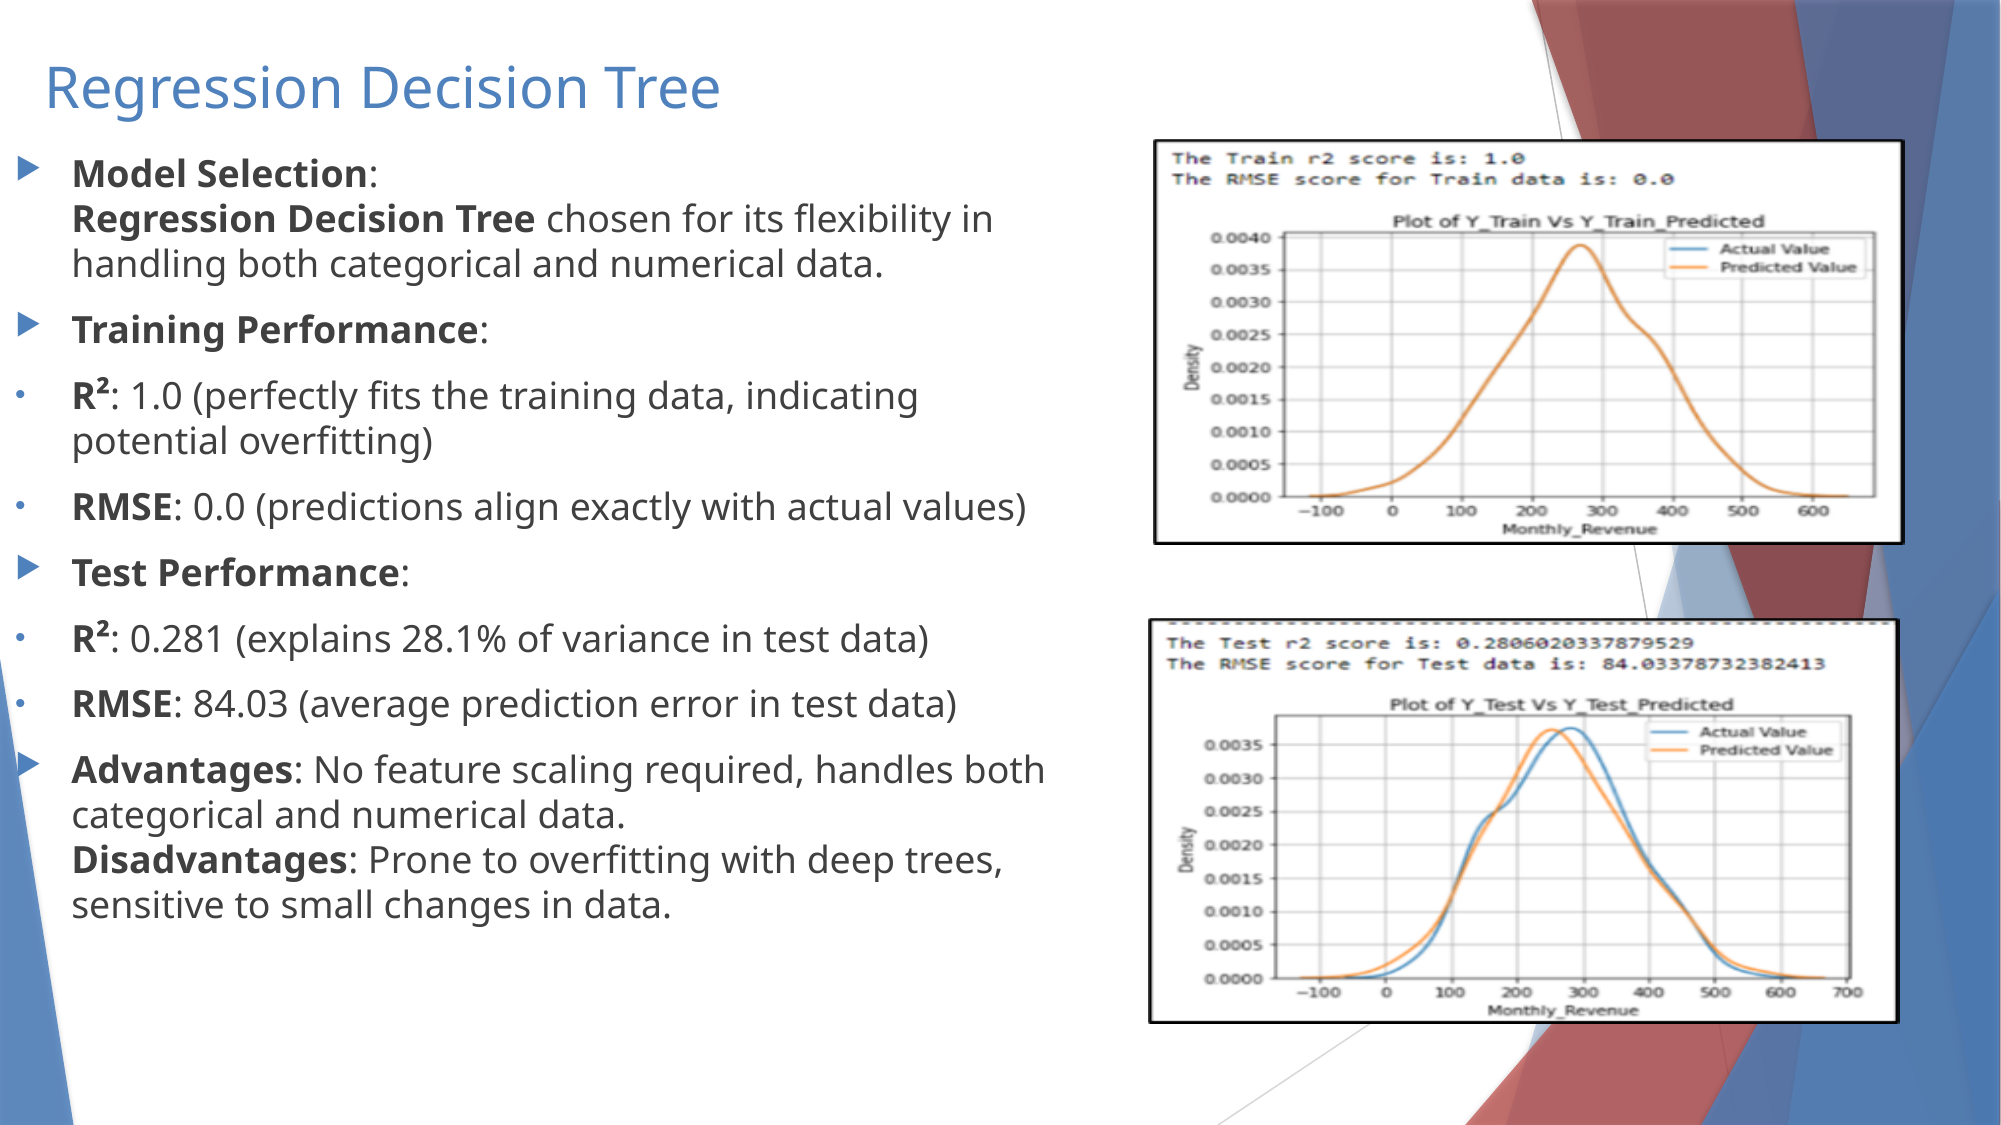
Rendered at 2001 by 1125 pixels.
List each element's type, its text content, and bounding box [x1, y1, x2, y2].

title Regression Decision Tree [29, 43, 1755, 129]
list Model Selection: Regression Decision Tree chosen for its flexibility in handling both categorical and numerical data. Training Performance: R²: 1.0 (perfectly fits the training data, indicating potential overfitting) RMSE: 0.0 (predictions align exactly with actual values) Test Performance: R²: 0.281 (explains 28.1% of variance in test data) RMSE: 84.03 (average prediction error in test data) Advantages: No feature scaling required, handles both categorical and numerical data. Disadvantages: Prone to overfitting with deep trees, sensitive to small changes in data. [0, 142, 1079, 1034]
picture [1152, 139, 1906, 546]
picture [1147, 617, 1901, 1024]
